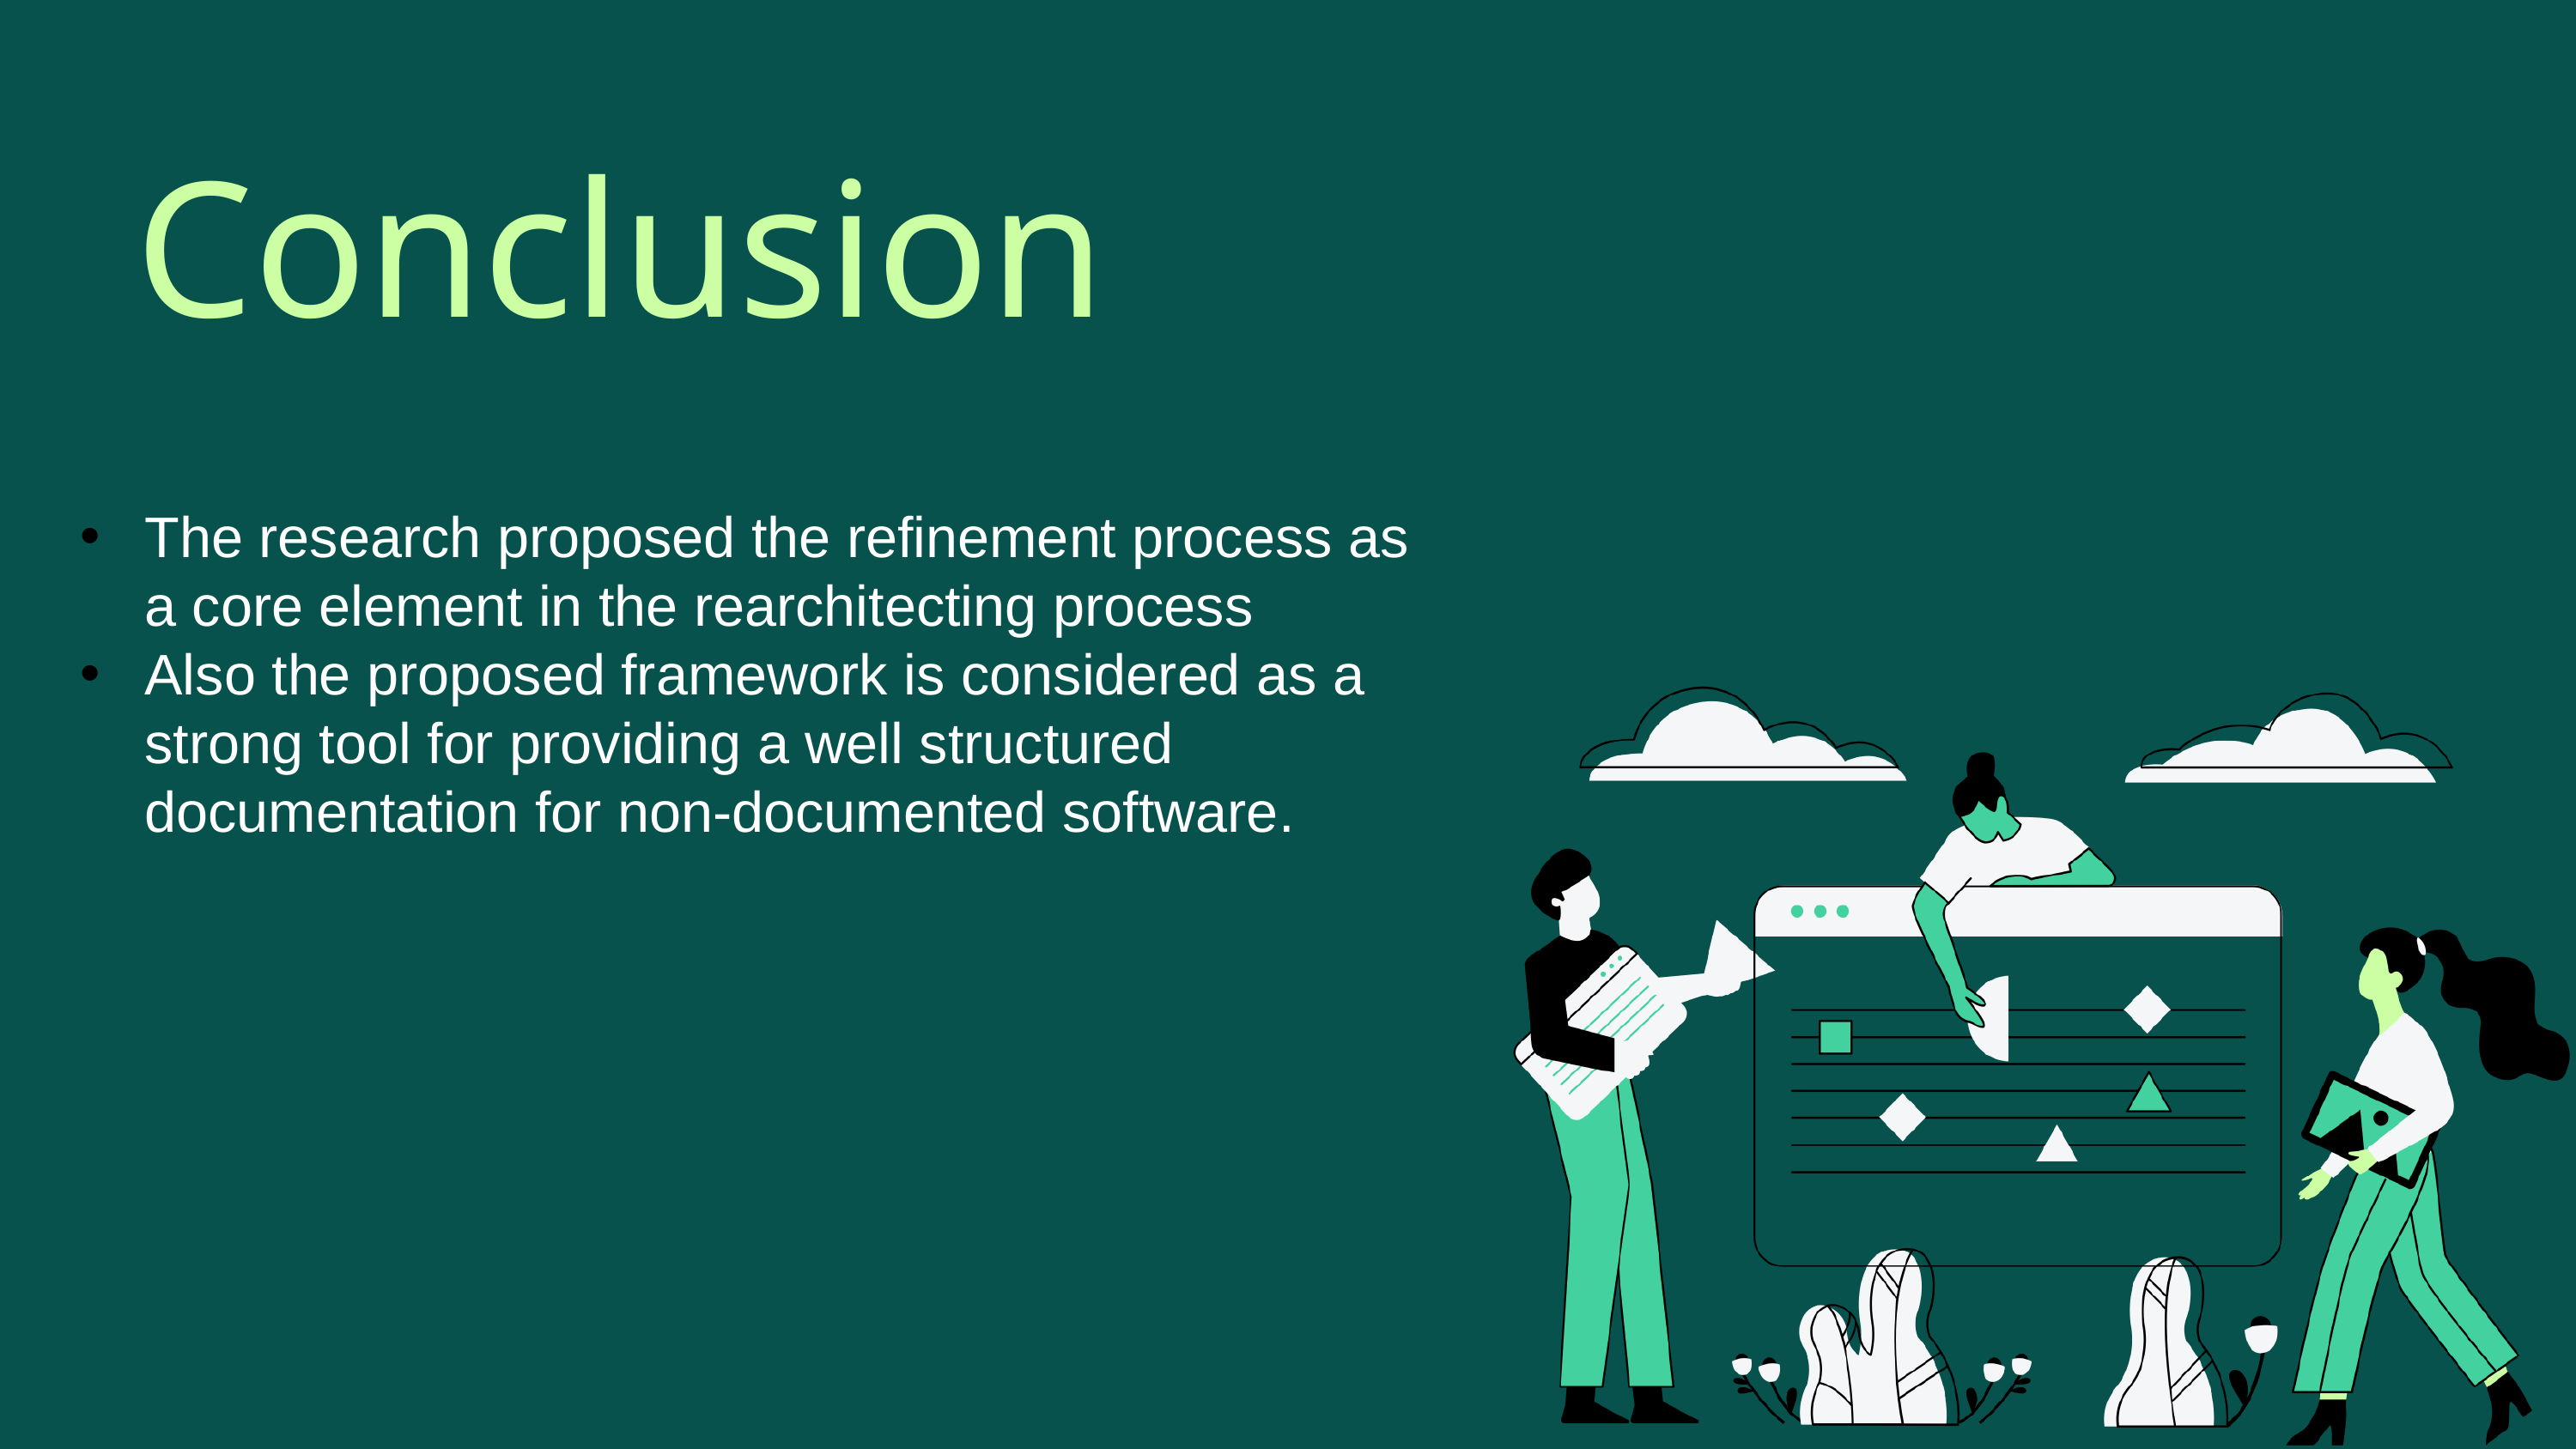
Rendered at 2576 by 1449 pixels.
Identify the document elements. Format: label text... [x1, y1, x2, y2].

text_box Conclusion [135, 77, 2500, 355]
picture [1510, 680, 2576, 1446]
text_box The research proposed the refinement process as a core element in the rearchitecting process Also the proposed framework is considered as a strong tool for providing a well structured documentation for non-documented software. [80, 500, 1434, 844]
